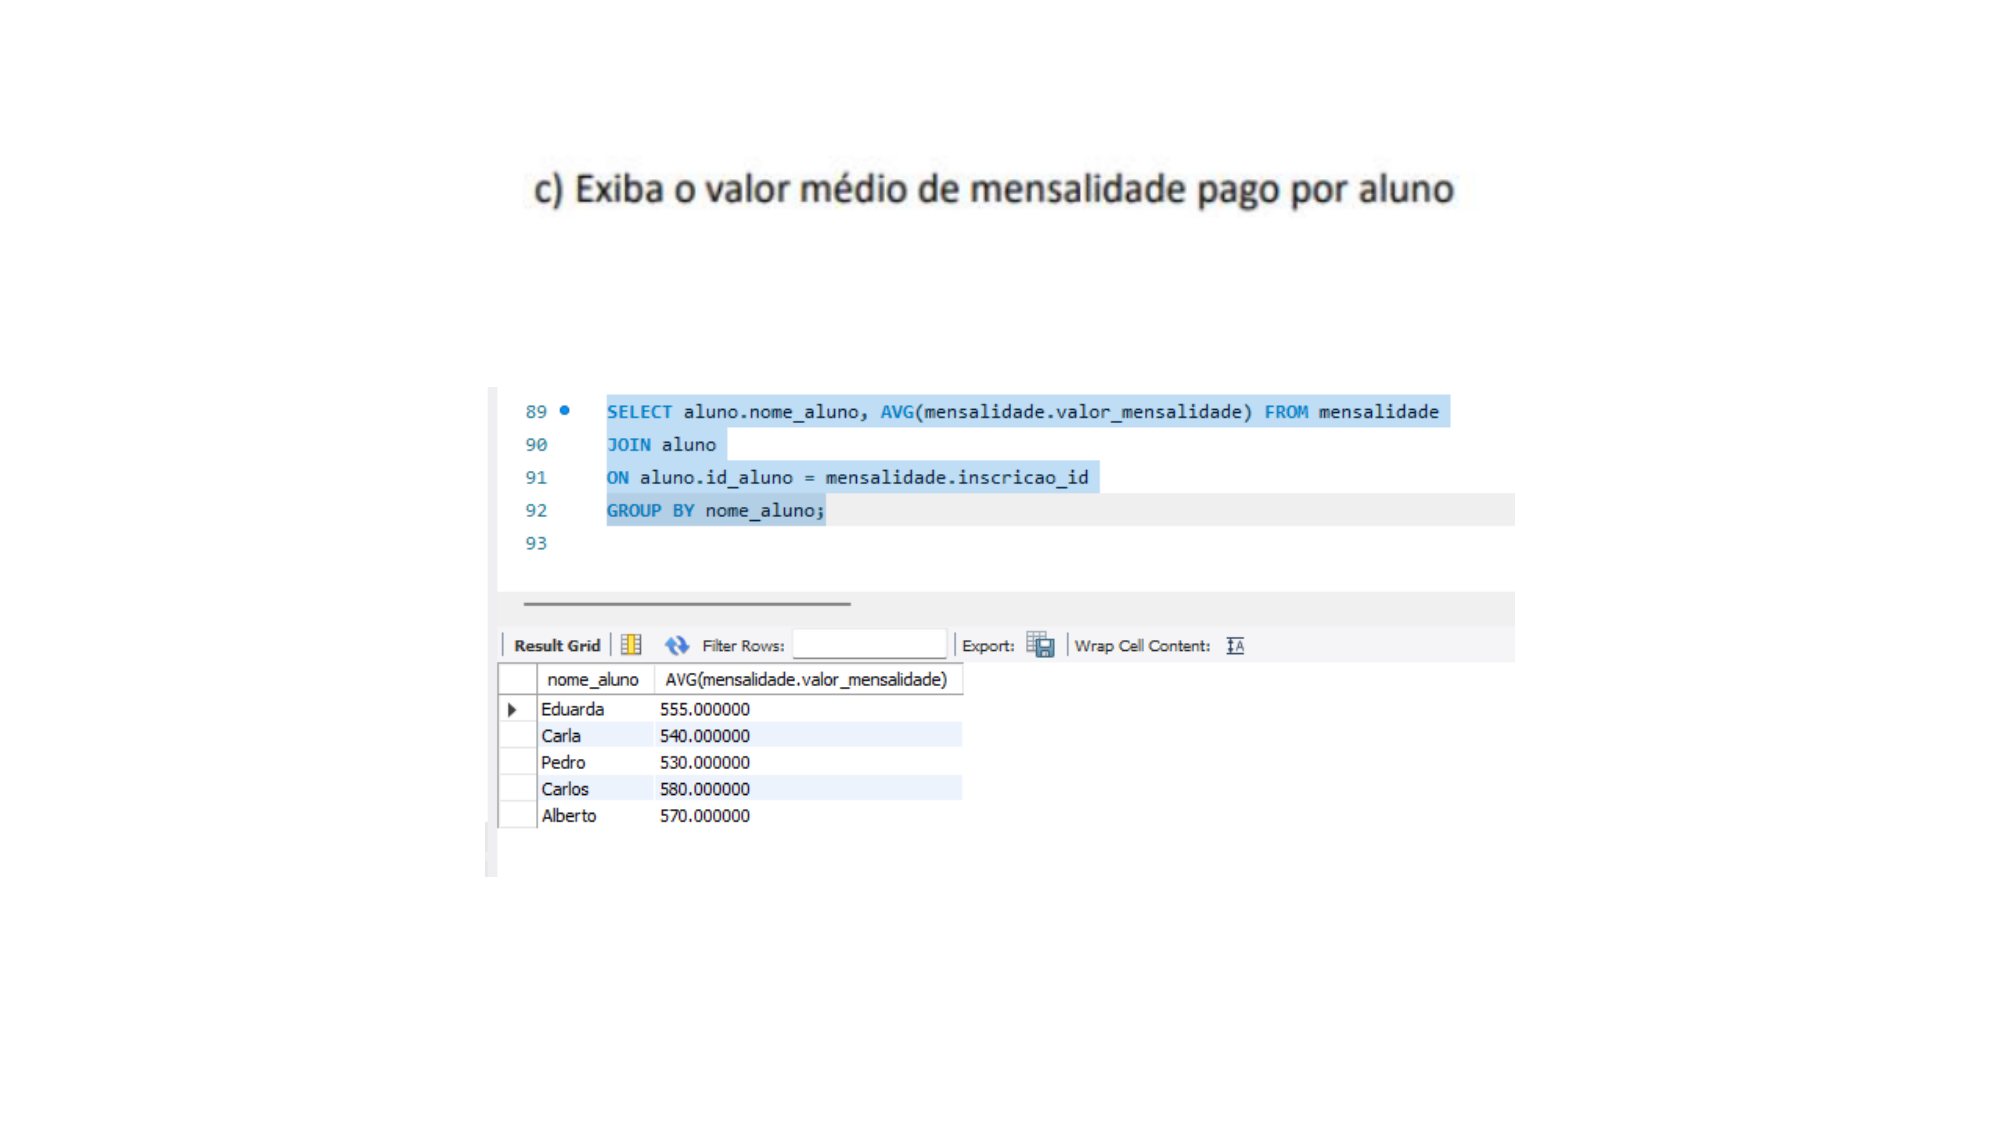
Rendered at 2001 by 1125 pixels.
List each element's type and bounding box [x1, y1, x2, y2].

picture [485, 386, 1515, 877]
picture [521, 154, 1478, 218]
